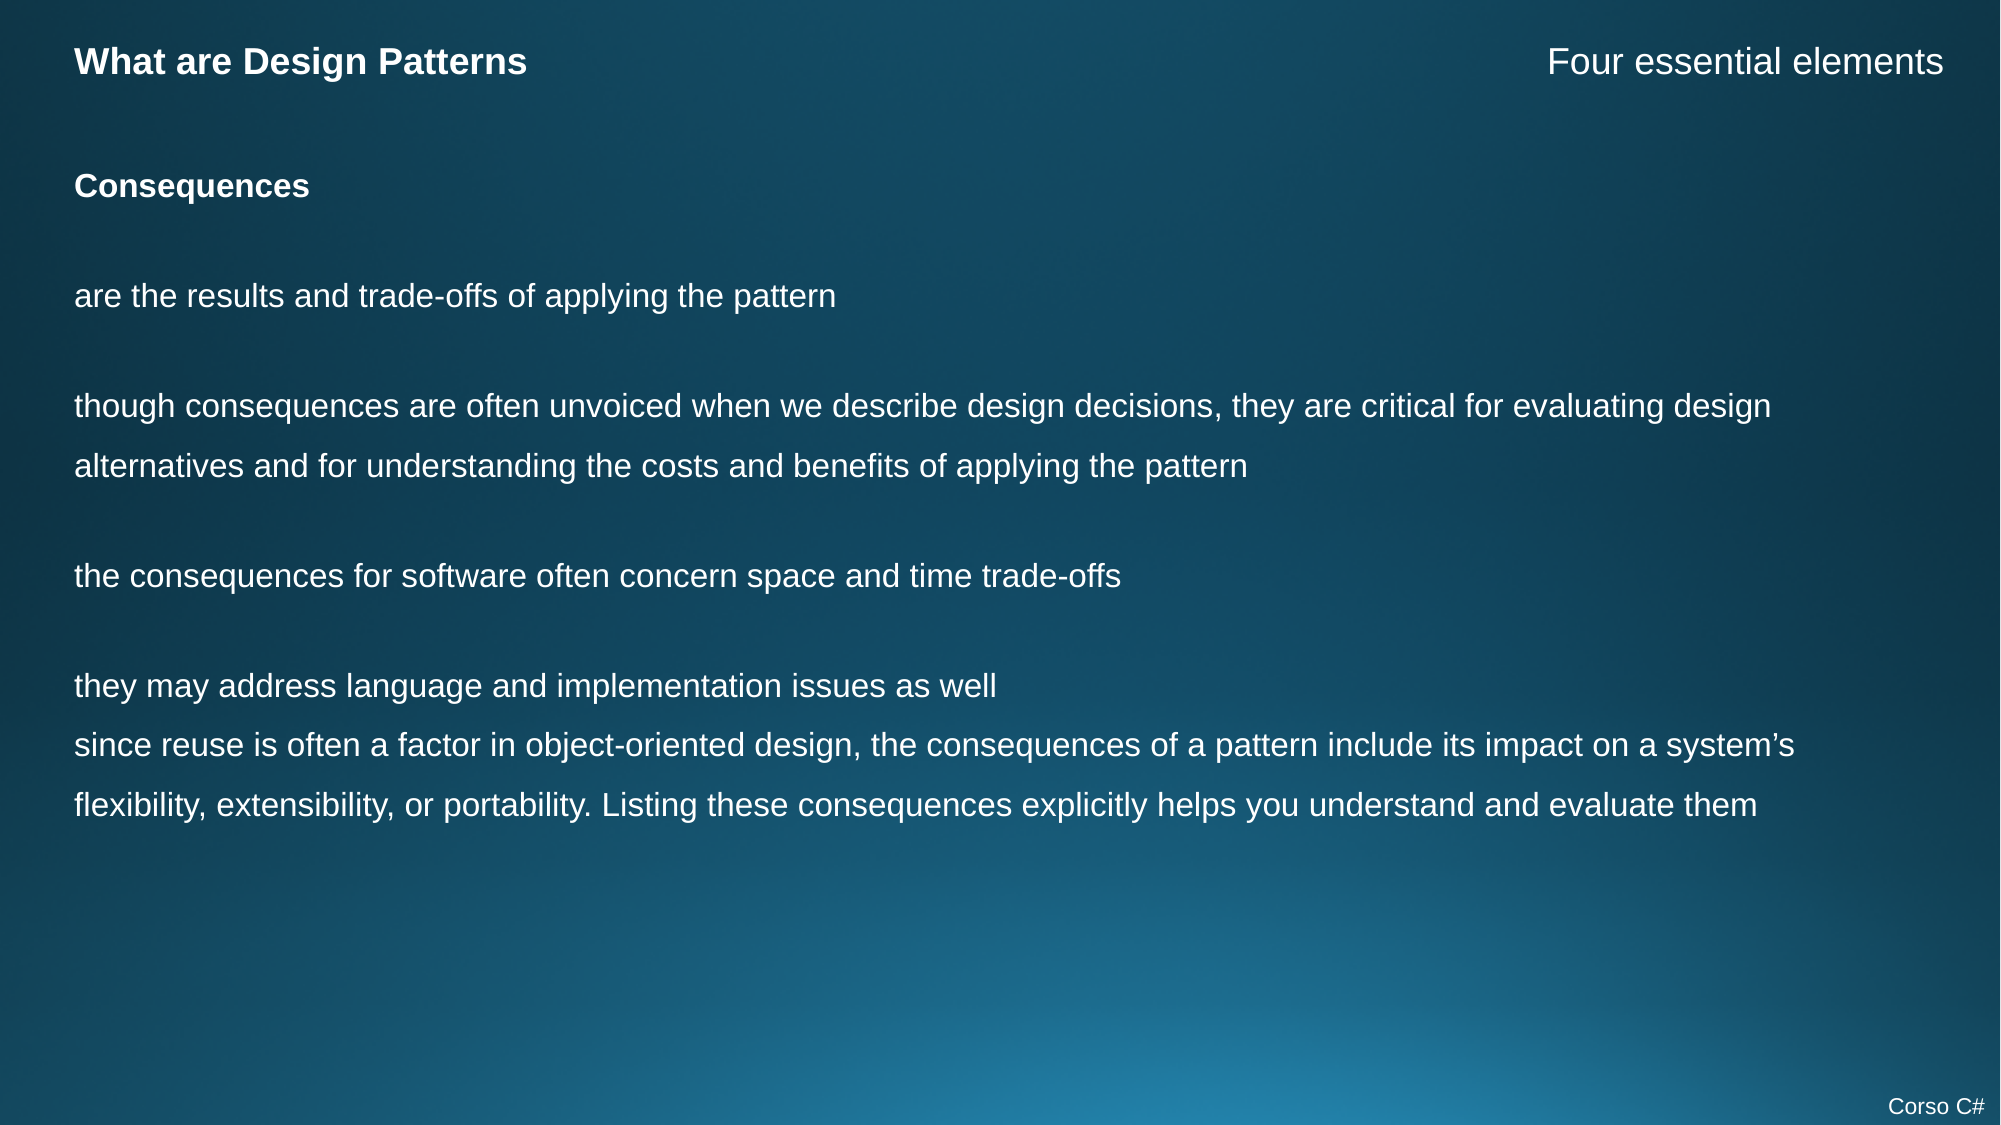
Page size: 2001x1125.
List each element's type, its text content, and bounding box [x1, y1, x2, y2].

picture [0, 0, 2001, 1125]
text_box Four essential elements [773, 29, 1960, 90]
text_box What are Design Patterns [59, 29, 549, 90]
text_box Consequences are the results and trade-offs of applying the pattern though consequences are often unvoiced when we describe design decisions, they are critical for evaluating design alternatives and for understanding the costs and benefits of applying the pattern the consequences for software often concern space and time trade-offs they may address language and implementation issues as well since reuse is often a factor in object-oriented design, the consequences of a pattern include its impact on a system’s flexibility, extensibility, or portability. Listing these consequences explicitly helps you understand and evaluate them [59, 136, 1938, 831]
text_box Corso C# [0, 1083, 2000, 1125]
